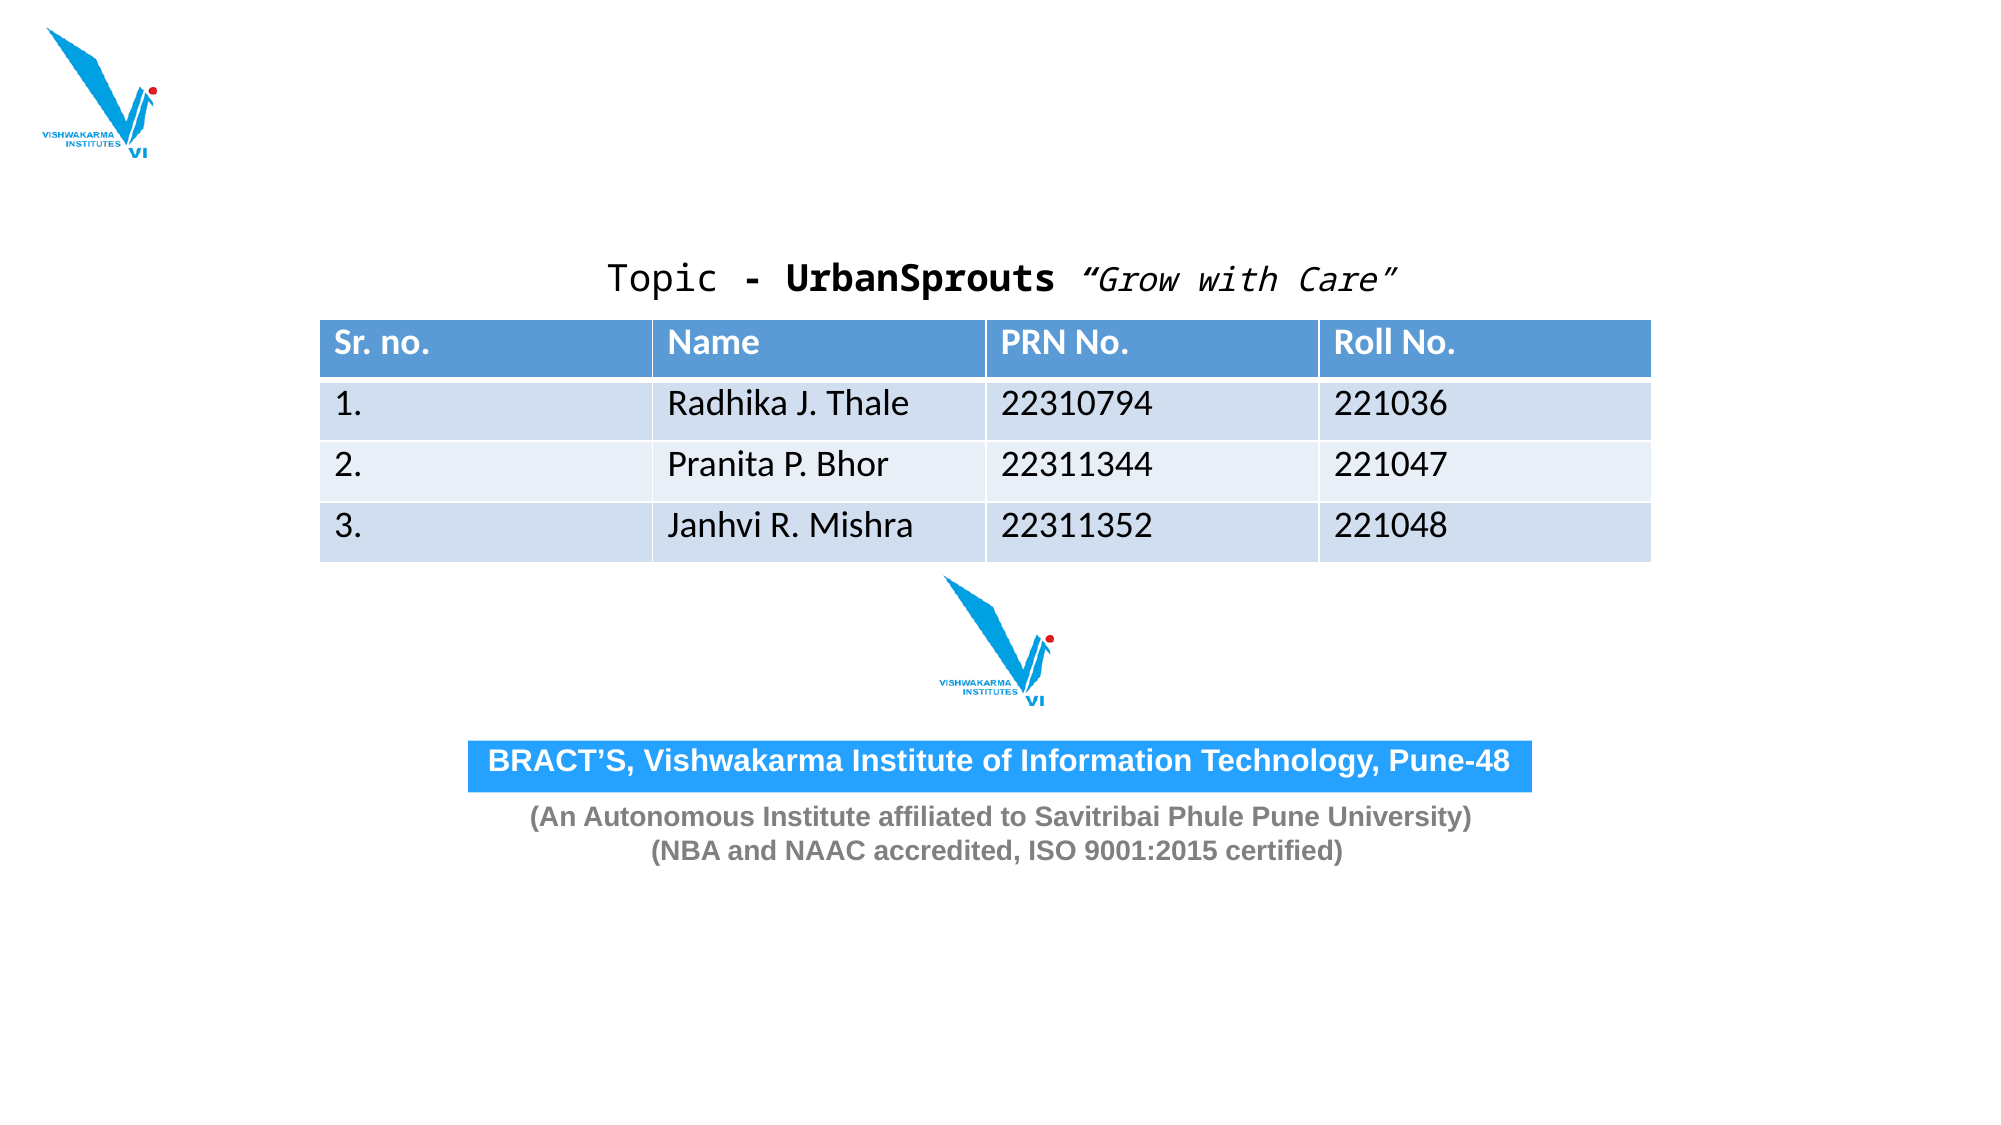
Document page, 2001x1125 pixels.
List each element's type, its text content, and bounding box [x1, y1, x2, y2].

text_box BRACT’S, Vishwakarma Institute of Information Technology, Pune-48 [468, 740, 1532, 793]
picture [42, 27, 164, 166]
table_header Sr. no. [320, 320, 652, 377]
picture [939, 575, 1061, 713]
table_cell 221047 [1320, 442, 1651, 501]
table_cell 3. [320, 503, 652, 562]
table_cell 22311344 [987, 442, 1318, 501]
table_cell 221036 [1320, 383, 1651, 440]
table_cell Pranita P. Bhor [653, 442, 985, 501]
table_cell Janhvi R. Mishra [653, 503, 985, 562]
title Topic - UrbanSprouts “Grow with Care” [538, 195, 1464, 307]
table_cell 22310794 [987, 383, 1318, 440]
table_cell Radhika J. Thale [653, 383, 985, 440]
table_header PRN No. [987, 320, 1318, 377]
table_cell 2. [320, 442, 652, 501]
table_cell 221048 [1320, 503, 1651, 562]
table_cell 22311352 [987, 503, 1318, 562]
text_box (An Autonomous Institute affiliated to Savitribai Phule Pune University) (NBA and NAAC accredited, ISO 9001:2015 certified) [487, 790, 1515, 873]
table_header Roll No. [1320, 320, 1651, 377]
table_header Name [653, 320, 985, 377]
table_cell 1. [320, 383, 652, 440]
